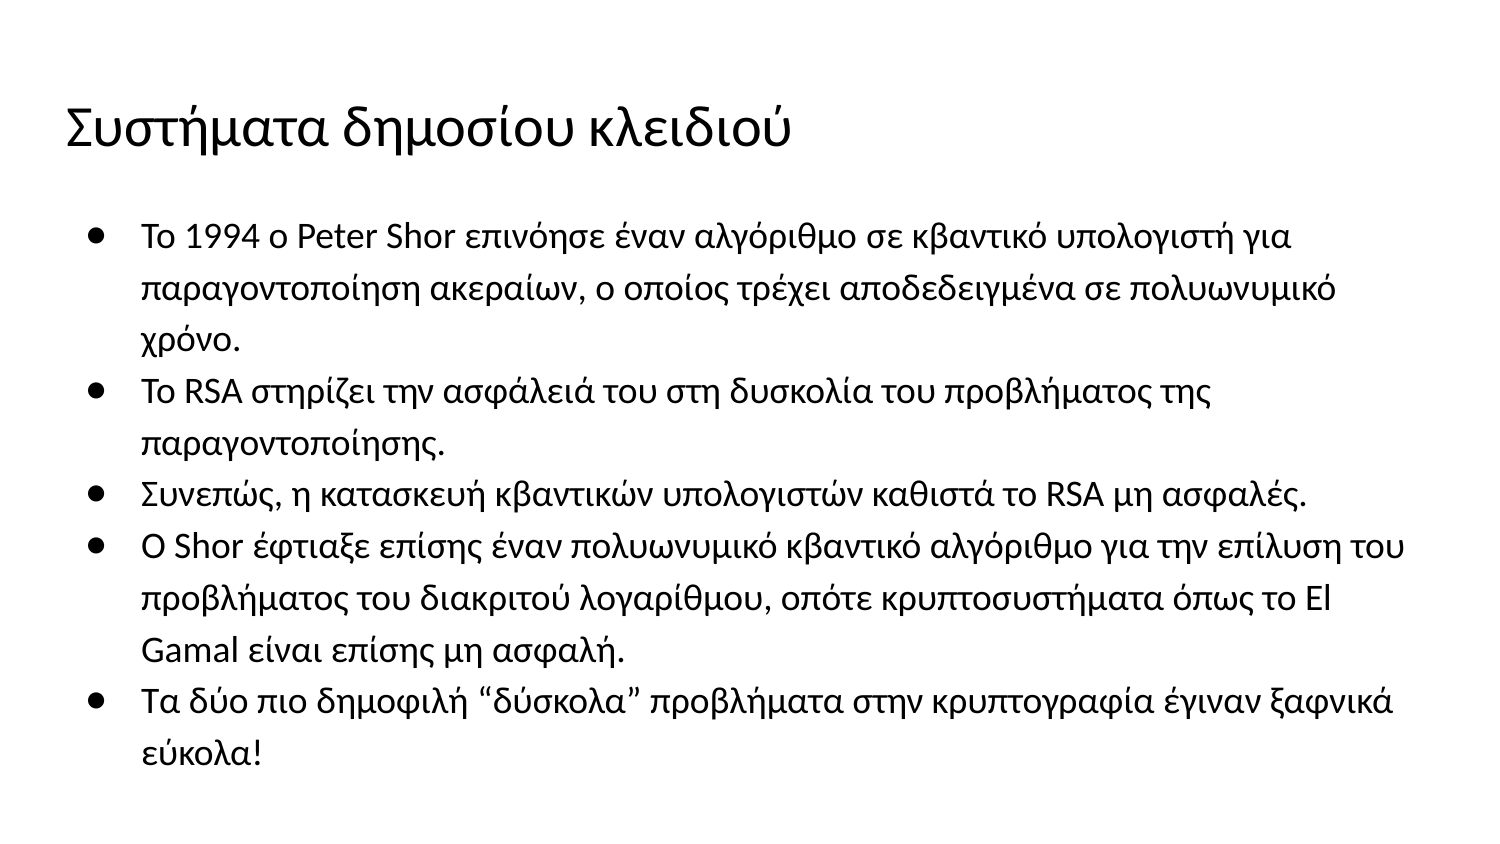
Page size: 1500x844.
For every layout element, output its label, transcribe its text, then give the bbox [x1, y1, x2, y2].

list Το 1994 ο Peter Shor επινόησε έναν αλγόριθμο σε κβαντικό υπολογιστή για παραγοντοποίηση ακεραίων, ο οποίος τρέχει αποδεδειγμένα σε πολυωνυμικό χρόνο. Το RSA στηρίζει την ασφάλειά του στη δυσκολία του προβλήματος της παραγοντοποίησης. Συνεπώς, η κατασκευή κβαντικών υπολογιστών καθιστά το RSA μη ασφαλές. Ο Shor έφτιαξε επίσης έναν πολυωνυμικό κβαντικό αλγόριθμο για την επίλυση του προβλήματος του διακριτού λογαρίθμου, οπότε κρυπτοσυστήματα όπως το El Gamal είναι επίσης μη ασφαλή. Τα δύο πιο δημοφιλή “δύσκολα” προβλήματα στην κρυπτογραφία έγιναν ξαφνικά εύκολα! [51, 189, 1449, 750]
title Συστήματα δημοσίου κλειδιού [51, 72, 1449, 167]
